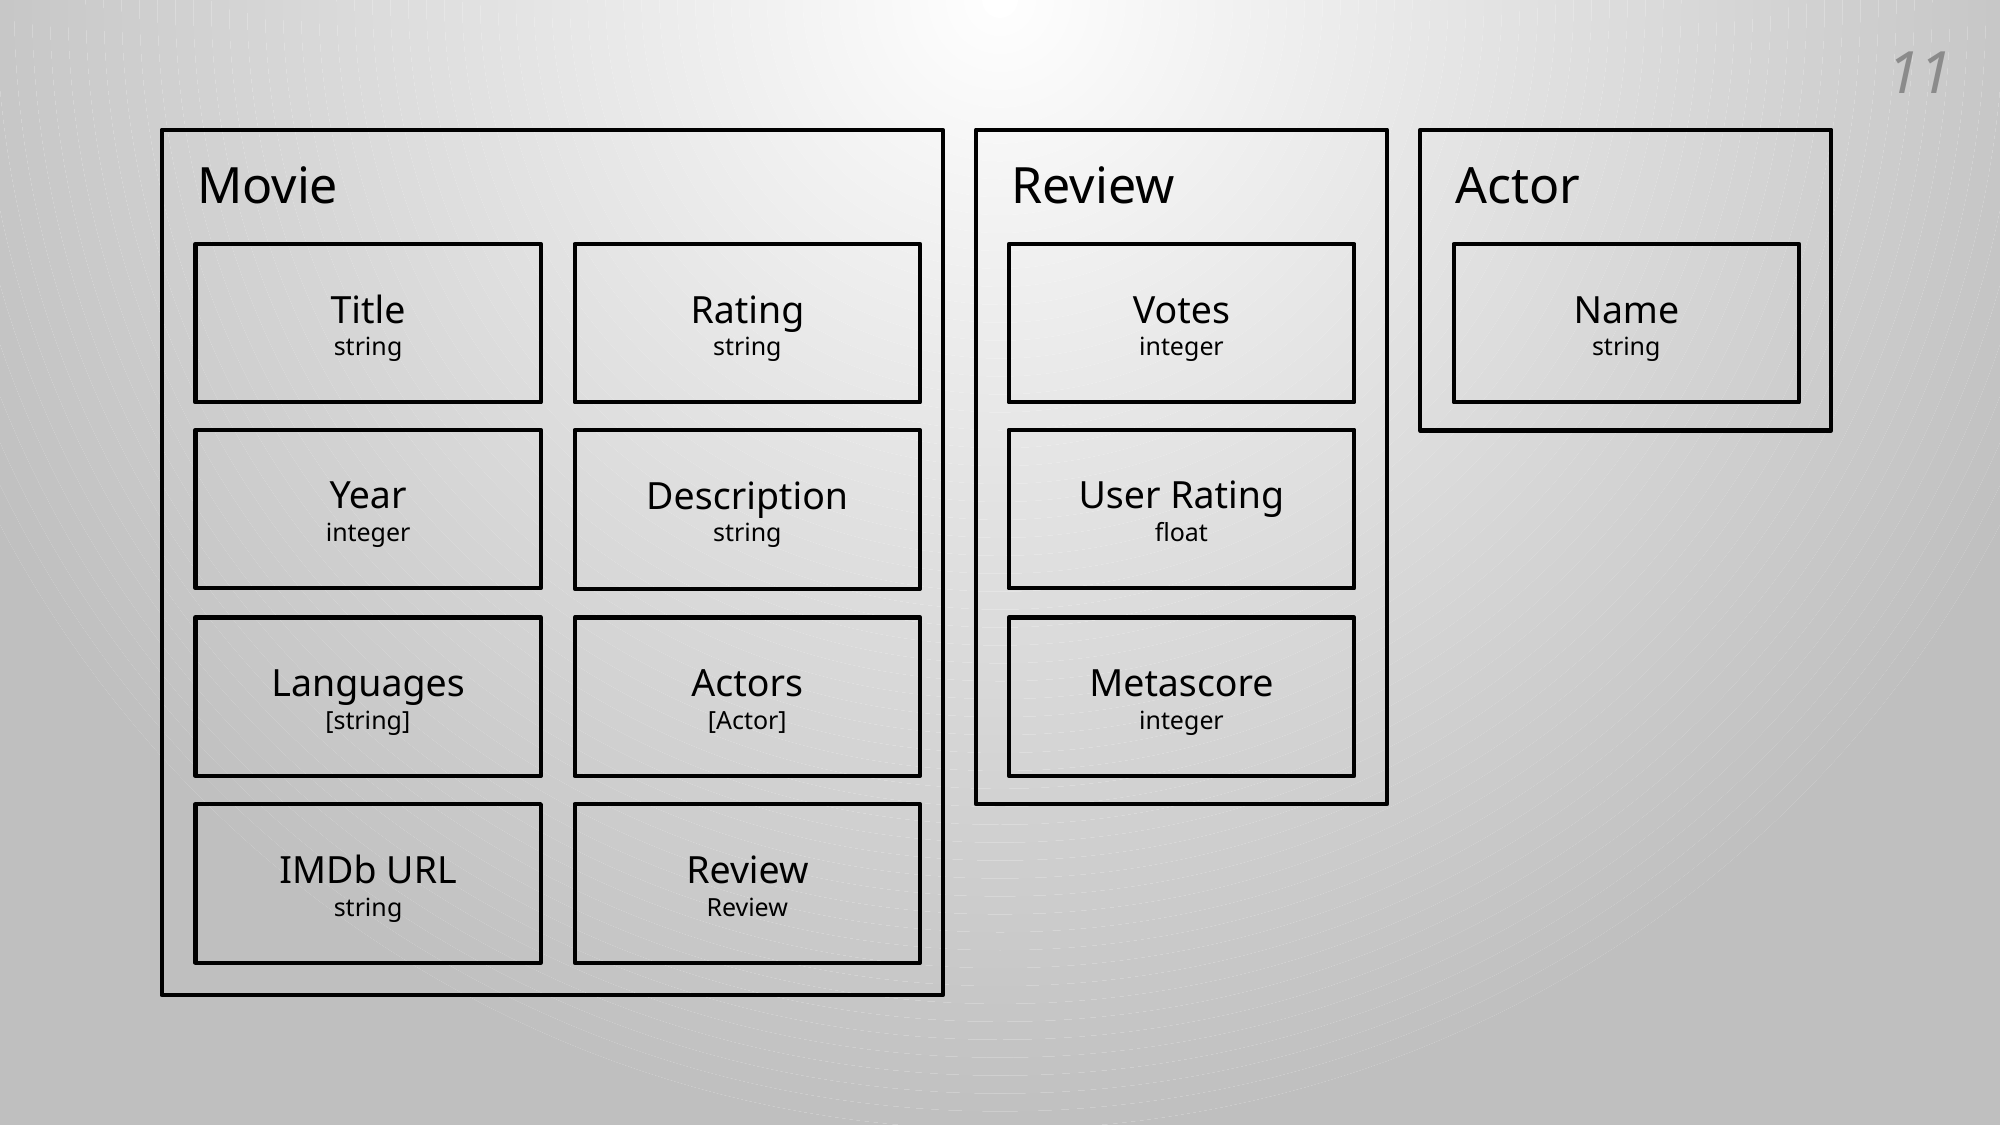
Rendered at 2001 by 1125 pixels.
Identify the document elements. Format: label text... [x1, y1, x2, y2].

text_box Name string [1453, 243, 1800, 403]
text_box Actor [1419, 129, 1832, 431]
slide_number 10 [1831, 32, 1967, 117]
text_box Movie [161, 129, 944, 996]
text_box Review Review [574, 803, 921, 964]
text_box Review [975, 129, 1388, 805]
